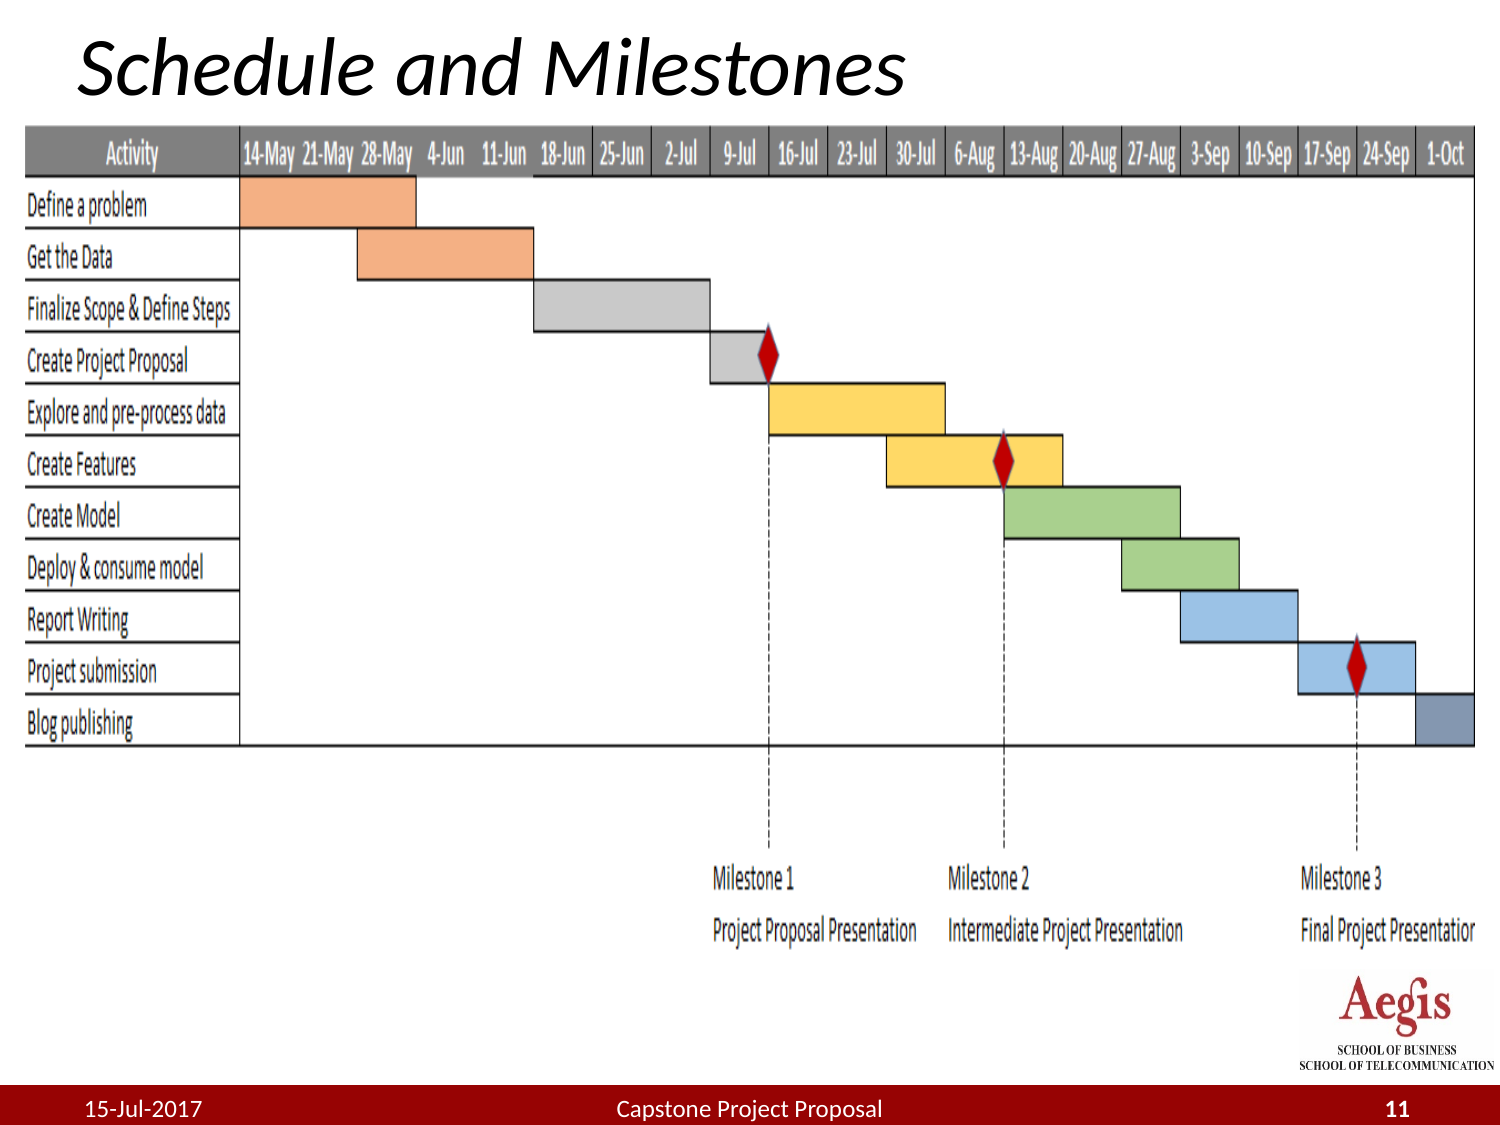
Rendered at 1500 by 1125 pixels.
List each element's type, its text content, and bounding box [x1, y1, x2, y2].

picture [1299, 969, 1494, 1070]
title Schedule and Milestones [62, 0, 1450, 123]
slide_number 11 [1074, 1077, 1425, 1125]
picture [24, 124, 1476, 955]
footer Capstone Project Proposal [474, 1077, 1025, 1125]
slide_number 15-Jul-2017 [69, 1077, 419, 1125]
